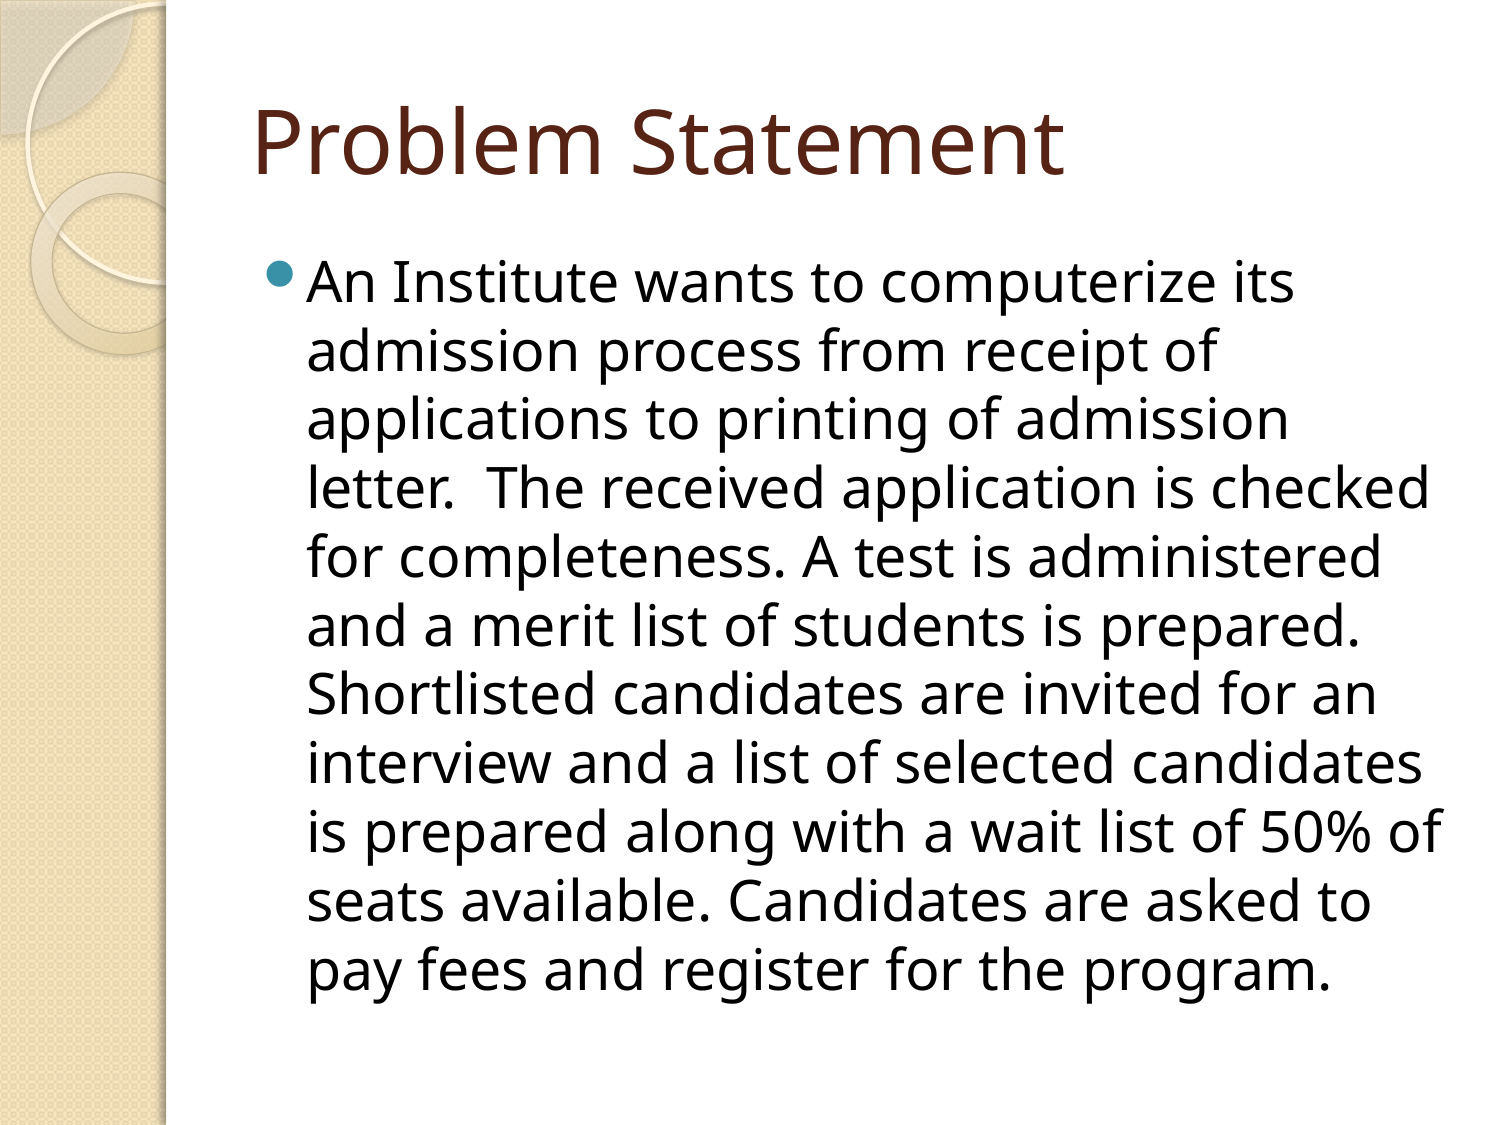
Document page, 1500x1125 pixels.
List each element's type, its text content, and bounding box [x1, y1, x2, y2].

title Problem Statement [235, 45, 1466, 233]
list An Institute wants to computerize its admission process from receipt of applications to printing of admission letter. The received application is checked for completeness. A test is administered and a merit list of students is prepared. Shortlisted candidates are invited for an interview and a list of selected candidates is prepared along with a wait list of 50% of seats available. Candidates are asked to pay fees and register for the program. [235, 237, 1466, 1025]
